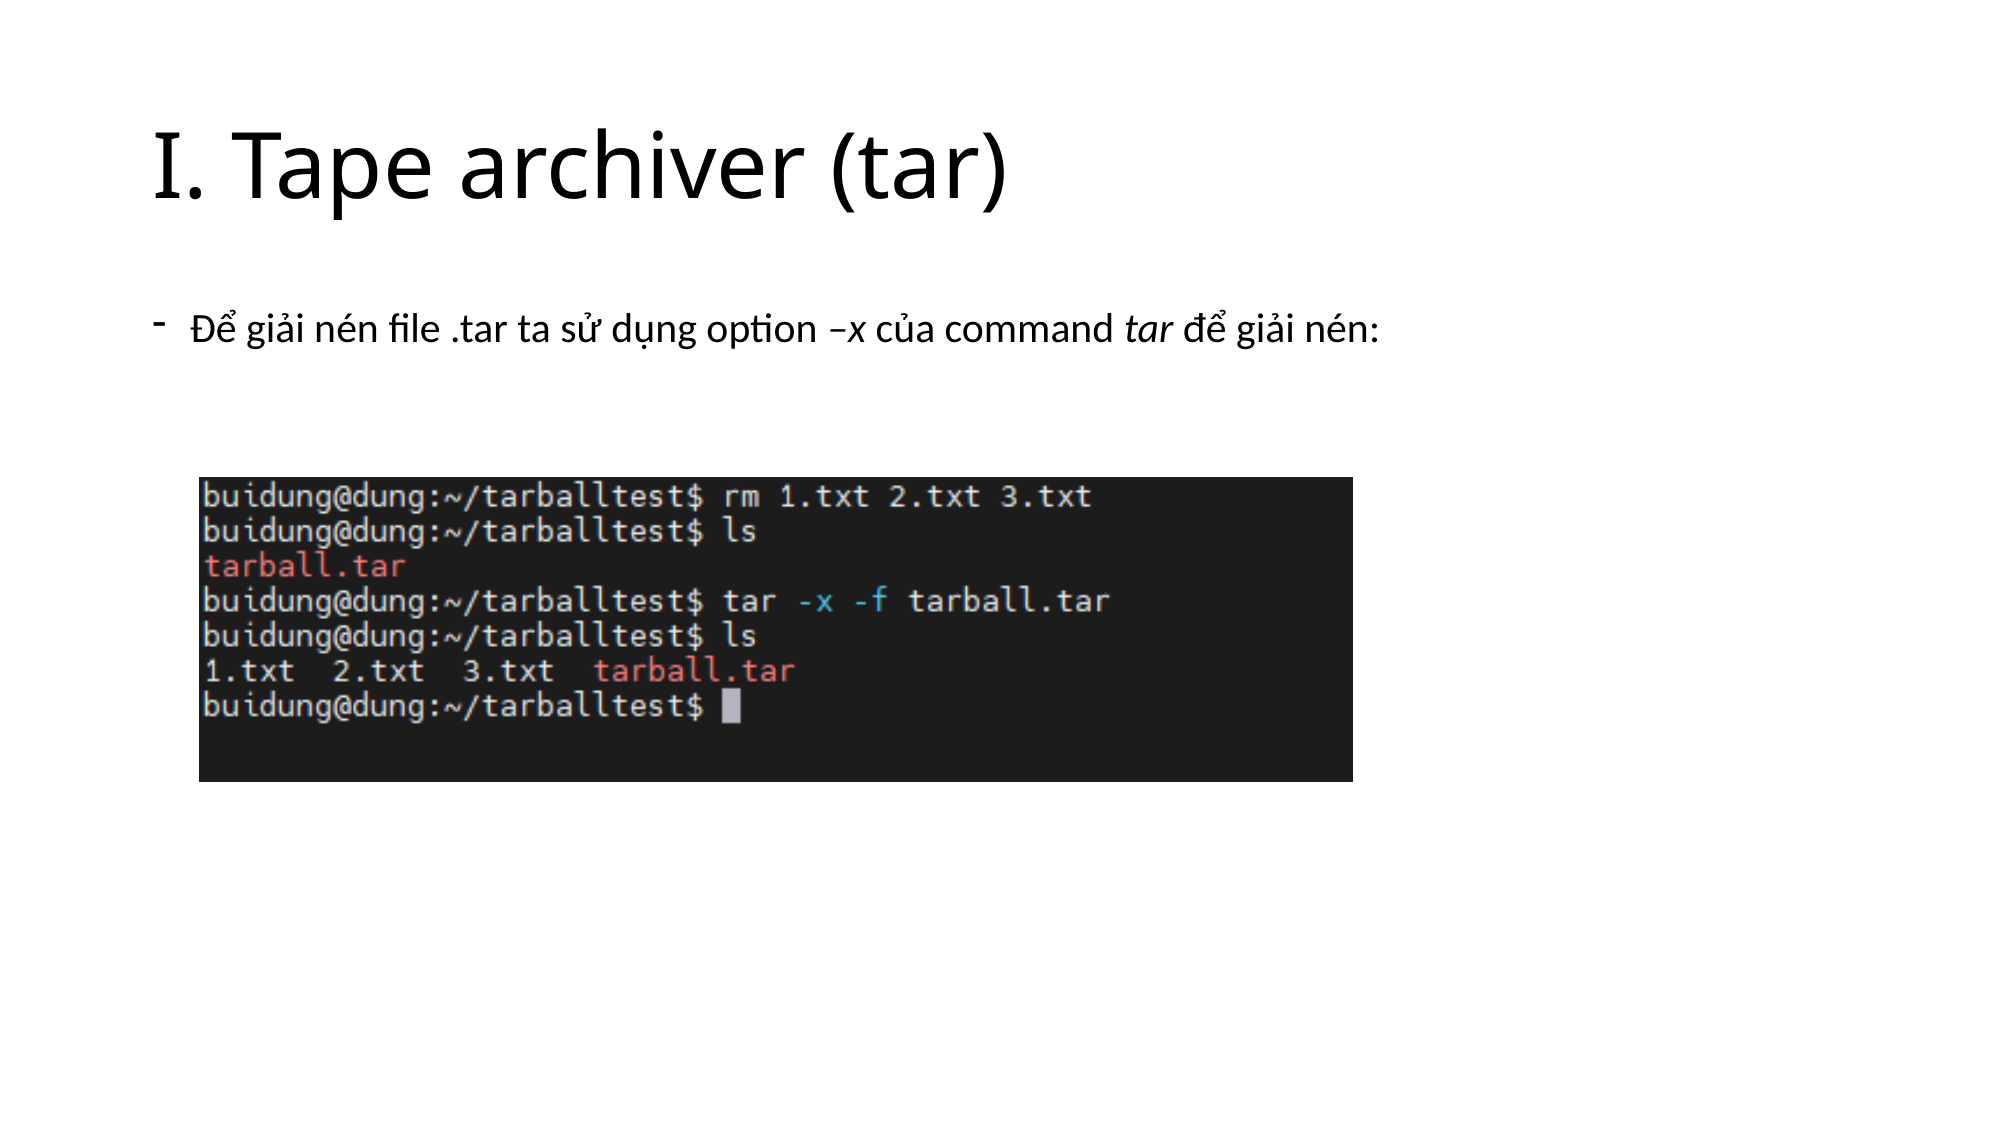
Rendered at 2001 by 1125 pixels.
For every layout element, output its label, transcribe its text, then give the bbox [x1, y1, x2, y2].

list Để giải nén file .tar ta sử dụng option –x của command tar để giải nén: [137, 299, 1863, 1014]
picture [199, 477, 1353, 782]
title I. Tape archiver (tar) [137, 59, 1863, 278]
